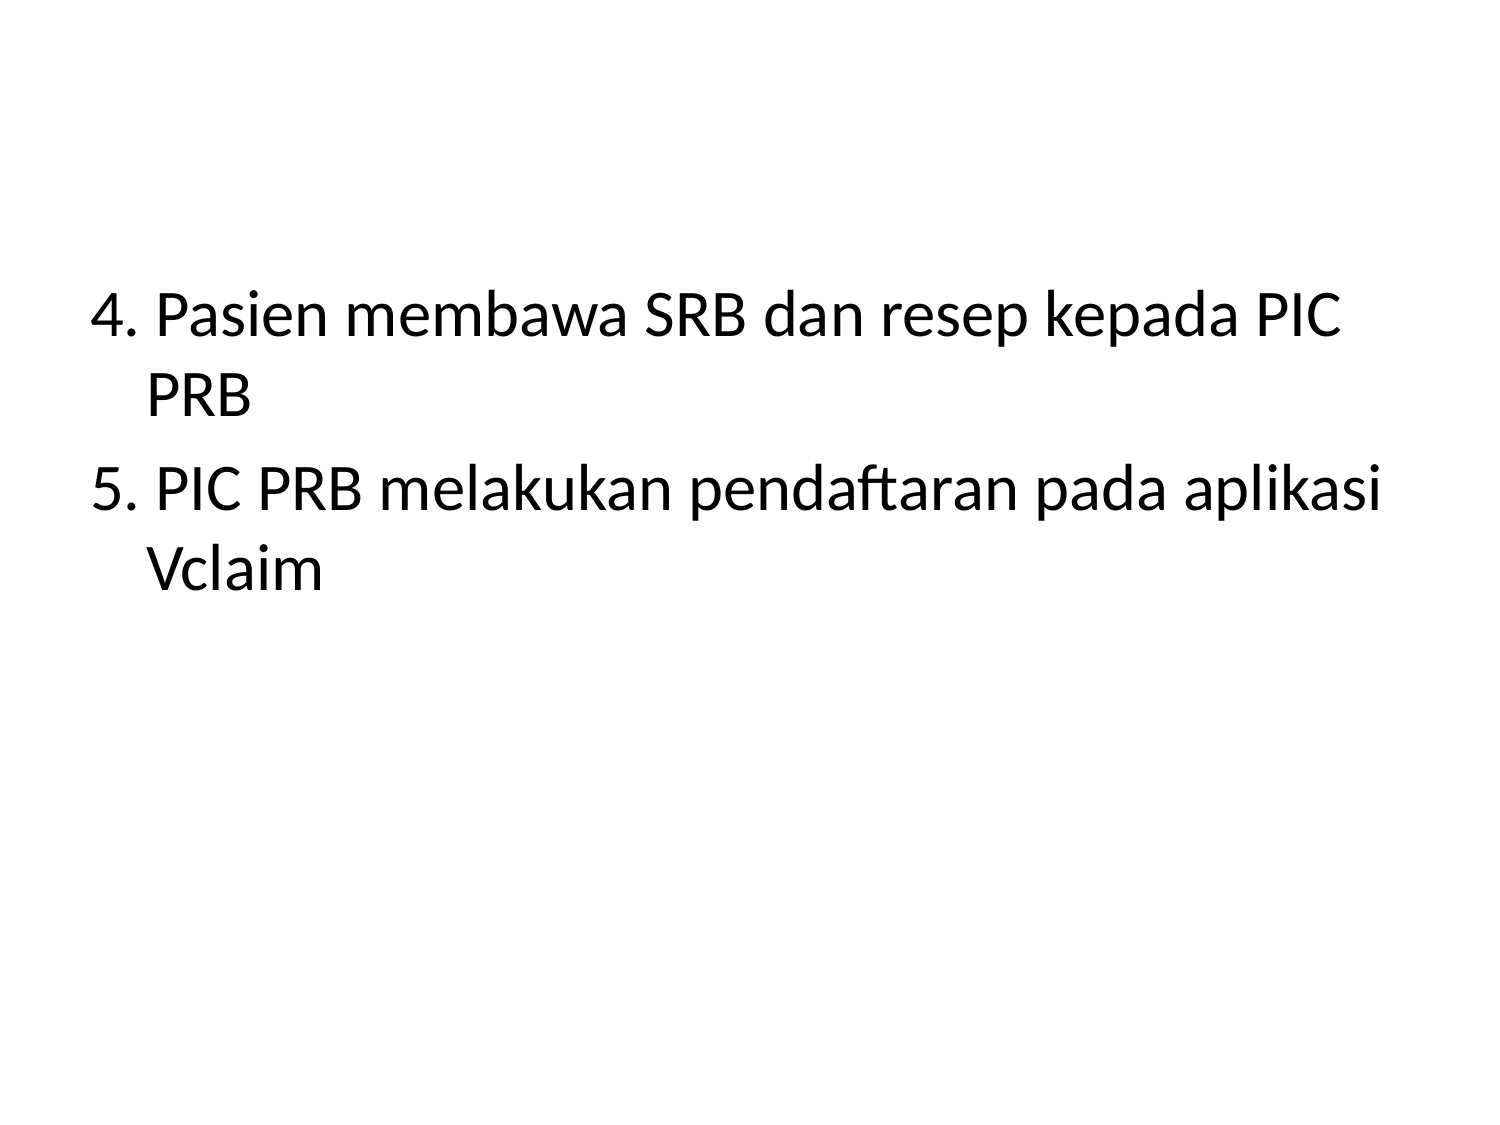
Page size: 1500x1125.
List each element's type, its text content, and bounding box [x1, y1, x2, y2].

list 4. Pasien membawa SRB dan resep kepada PIC PRB 5. PIC PRB melakukan pendaftaran pada aplikasi Vclaim [75, 262, 1425, 1005]
